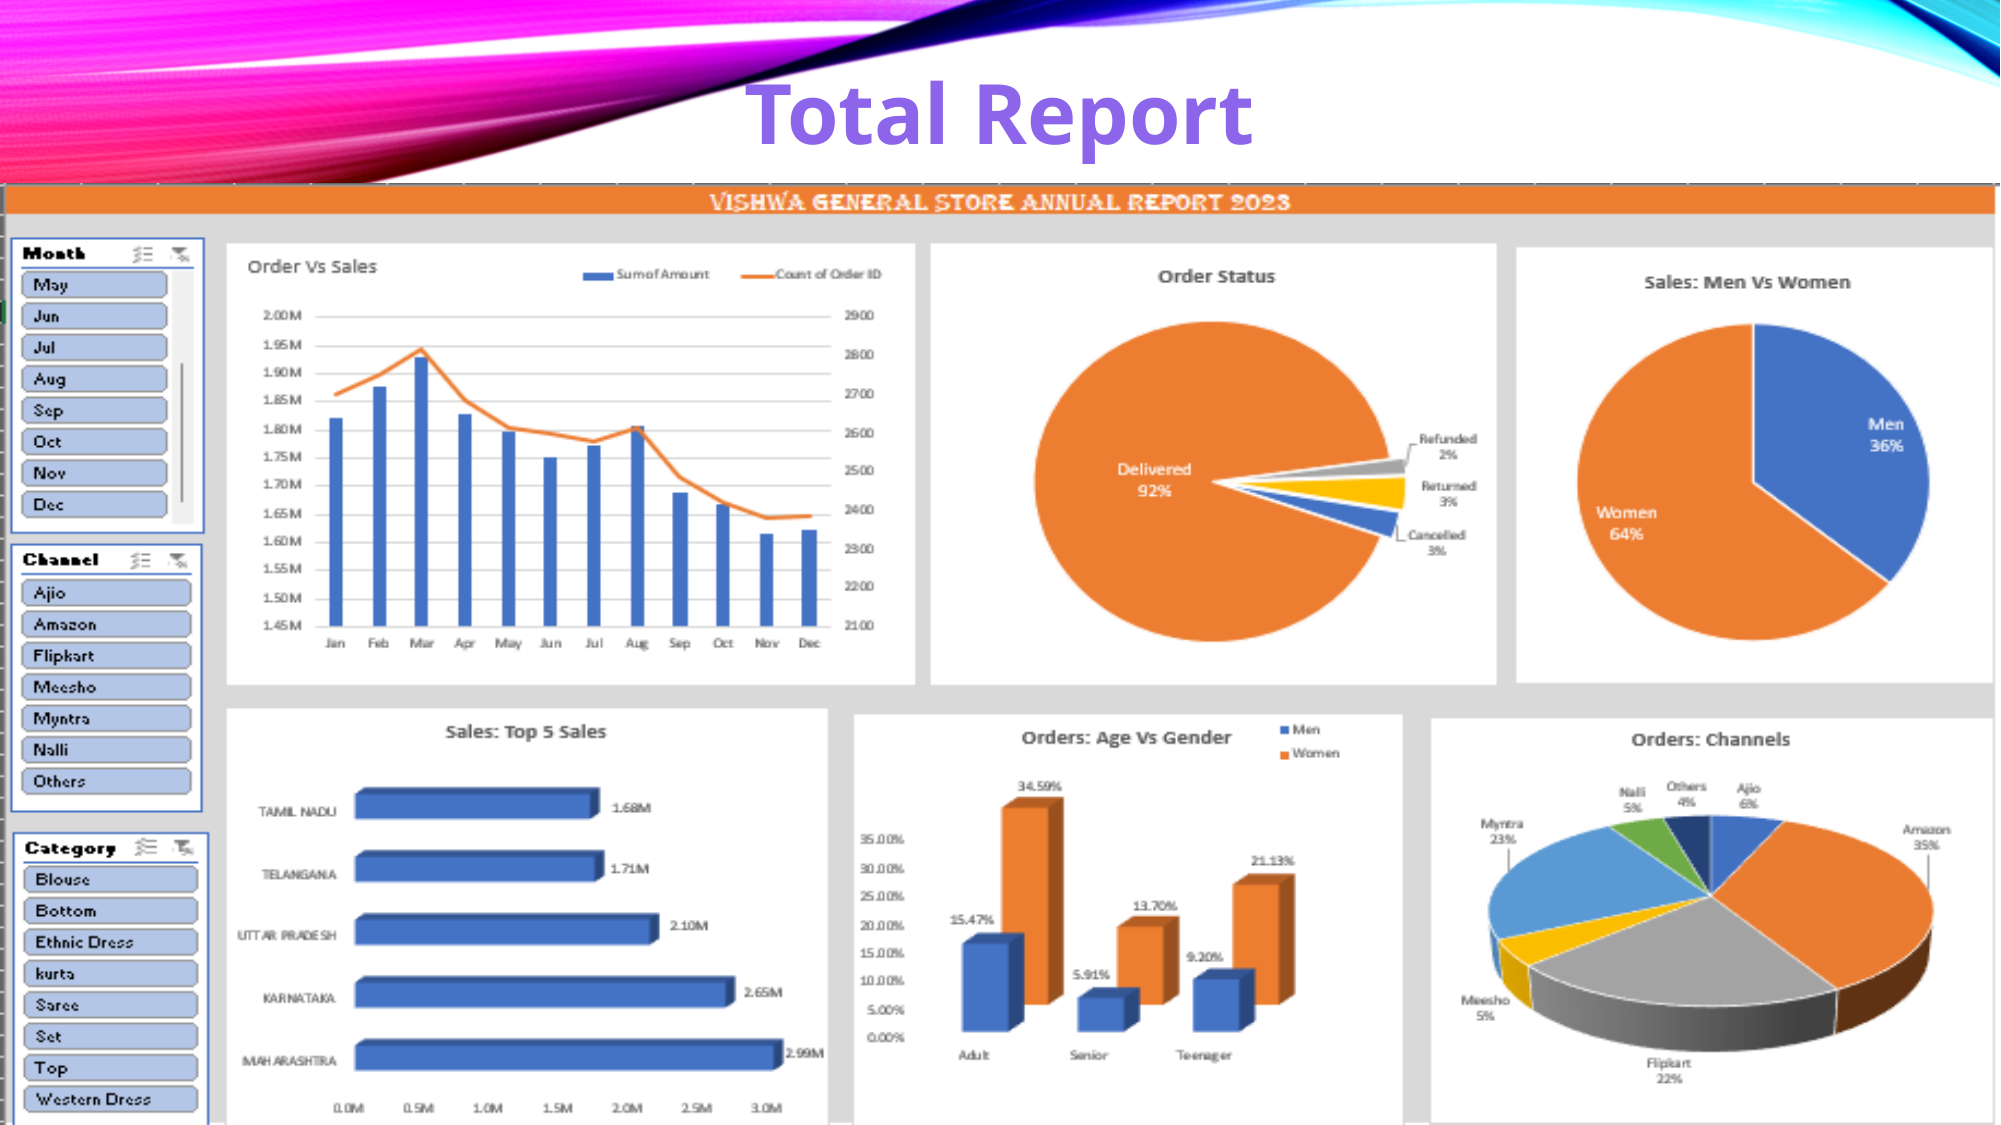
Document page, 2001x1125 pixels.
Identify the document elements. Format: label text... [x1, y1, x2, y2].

picture [1890, 0, 2000, 75]
picture [0, 0, 2000, 1125]
title Total Report [174, 51, 1825, 182]
picture [1910, 0, 2000, 45]
